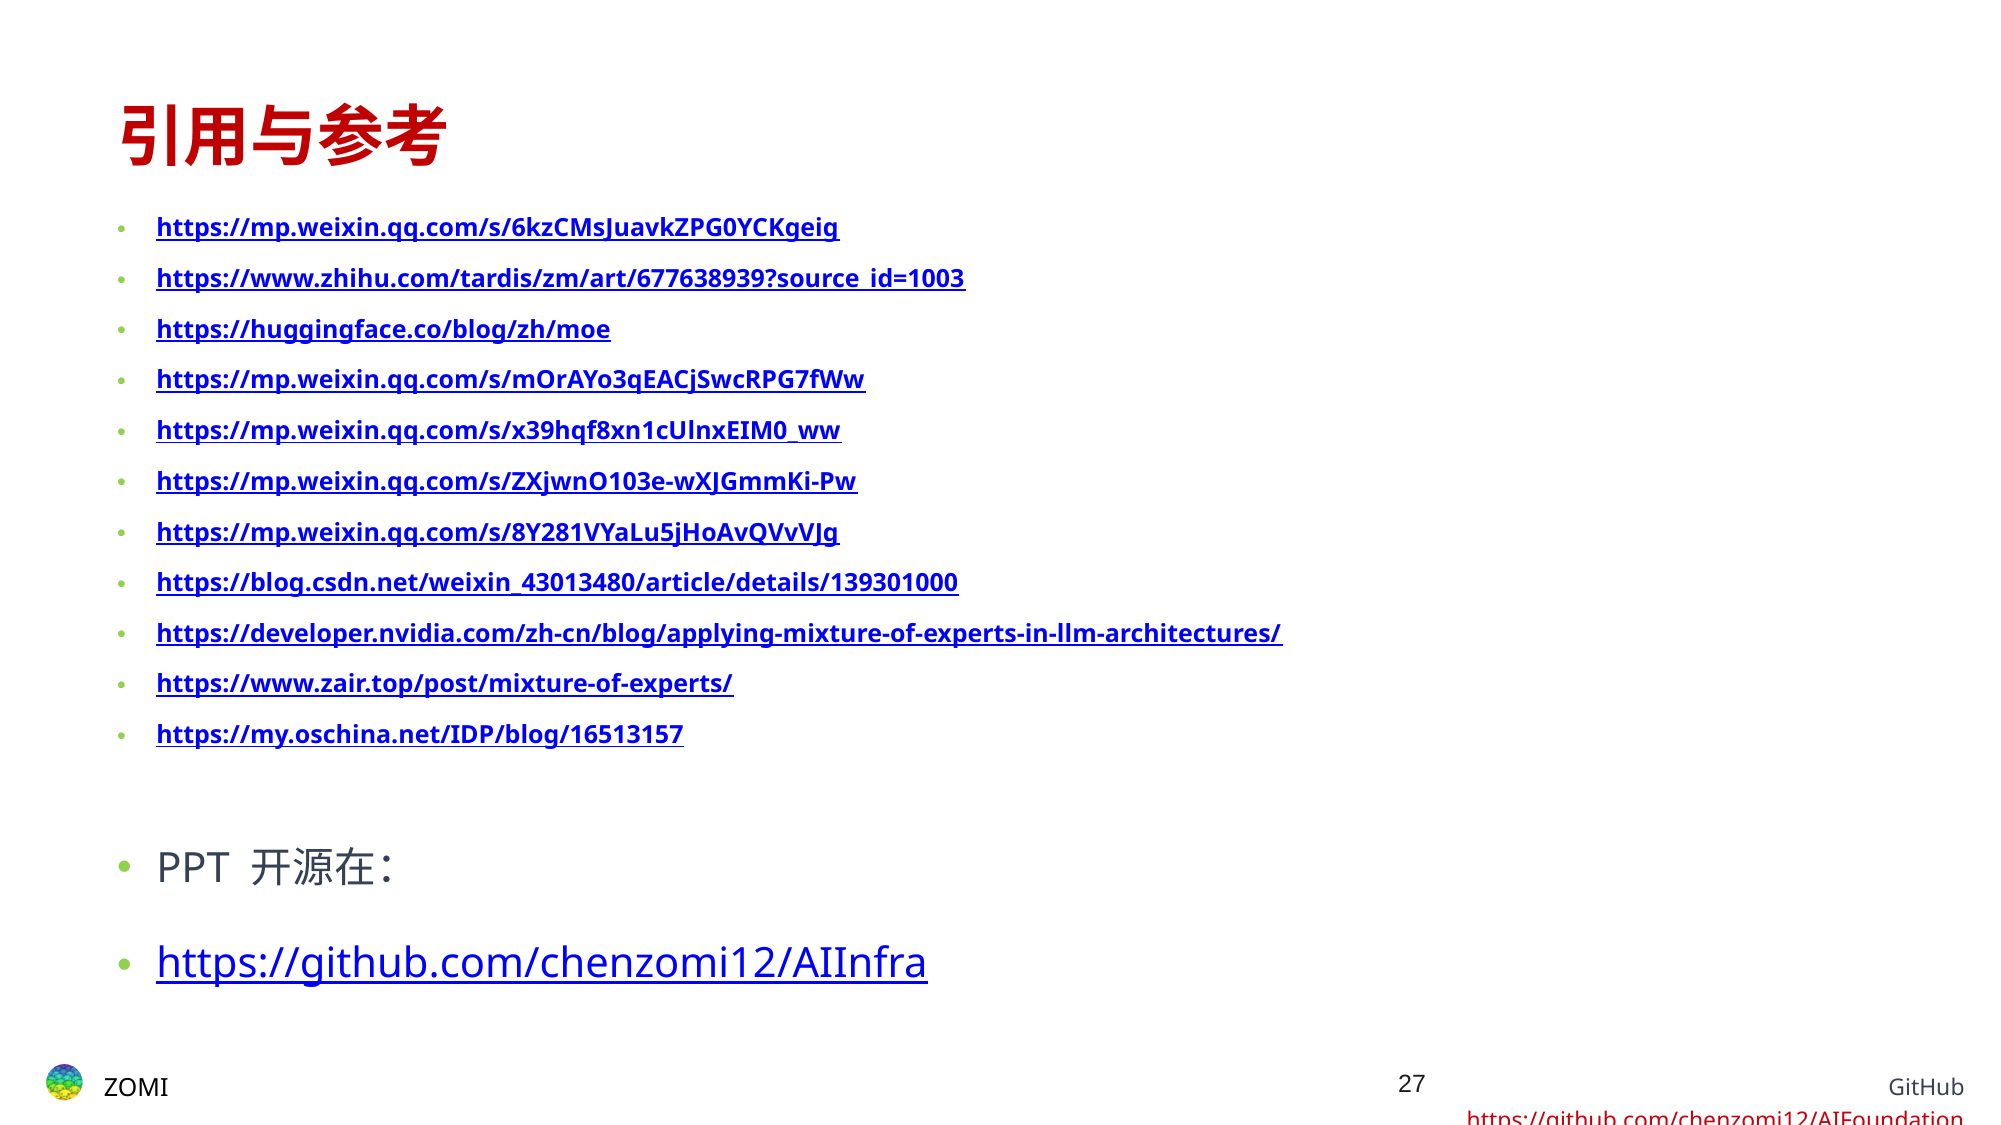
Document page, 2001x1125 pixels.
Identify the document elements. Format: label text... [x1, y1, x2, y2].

list https://mp.weixin.qq.com/s/6kzCMsJuavkZPG0YCKgeig https://www.zhihu.com/tardis/zm/art/677638939?source_id=1003 https://huggingface.co/blog/zh/moe https://mp.weixin.qq.com/s/mOrAYo3qEACjSwcRPG7fWw https://mp.weixin.qq.com/s/x39hqf8xn1cUlnxEIM0_ww https://mp.weixin.qq.com/s/ZXjwnO103e-wXJGmmKi-Pw https://mp.weixin.qq.com/s/8Y281VYaLu5jHoAvQVvVJg https://blog.csdn.net/weixin_43013480/article/details/139301000 https://developer.nvidia.com/zh-cn/blog/applying-mixture-of-experts-in-llm-architectures/ https://www.zair.top/post/mixture-of-experts/ https://my.oschina.net/IDP/blog/16513157 PPT 开源在： https://github.com/chenzomi12/AIInfra [102, 204, 1901, 1043]
picture [47, 1065, 82, 1100]
title 引用与参考 [102, 85, 1901, 183]
